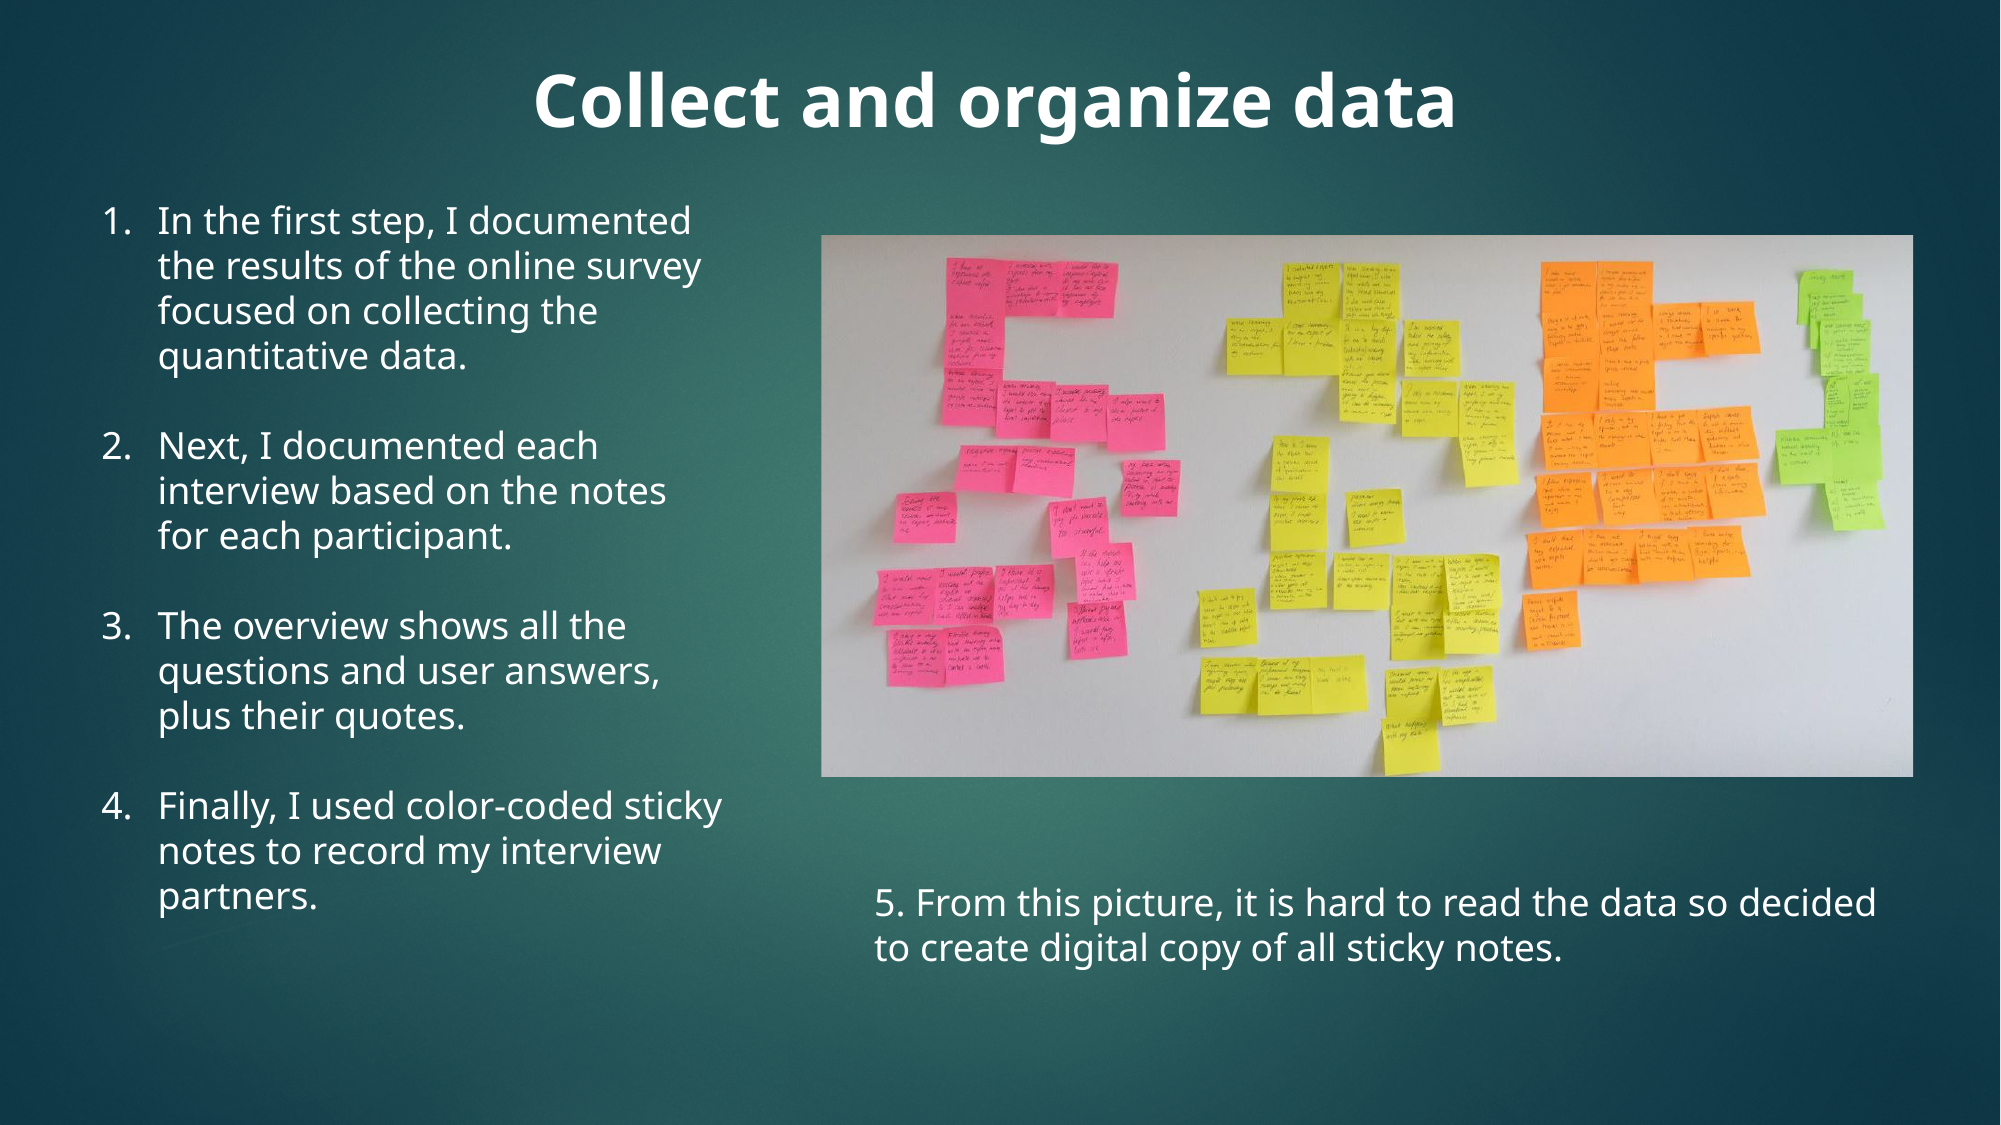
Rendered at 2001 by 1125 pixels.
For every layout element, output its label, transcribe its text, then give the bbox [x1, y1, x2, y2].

text_box 5. From this picture, it is hard to read the data so decided to create digital copy of all sticky notes. [859, 871, 1896, 977]
text_box Collect and organize data [518, 46, 1482, 150]
picture [820, 235, 1914, 777]
text_box In the first step, I documented the results of the online survey focused on collecting the quantitative data. Next, I documented each interview based on the notes for each participant. The overview shows all the questions and user answers, plus their quotes. Finally, I used color-coded sticky notes to record my interview partners. [86, 189, 743, 925]
